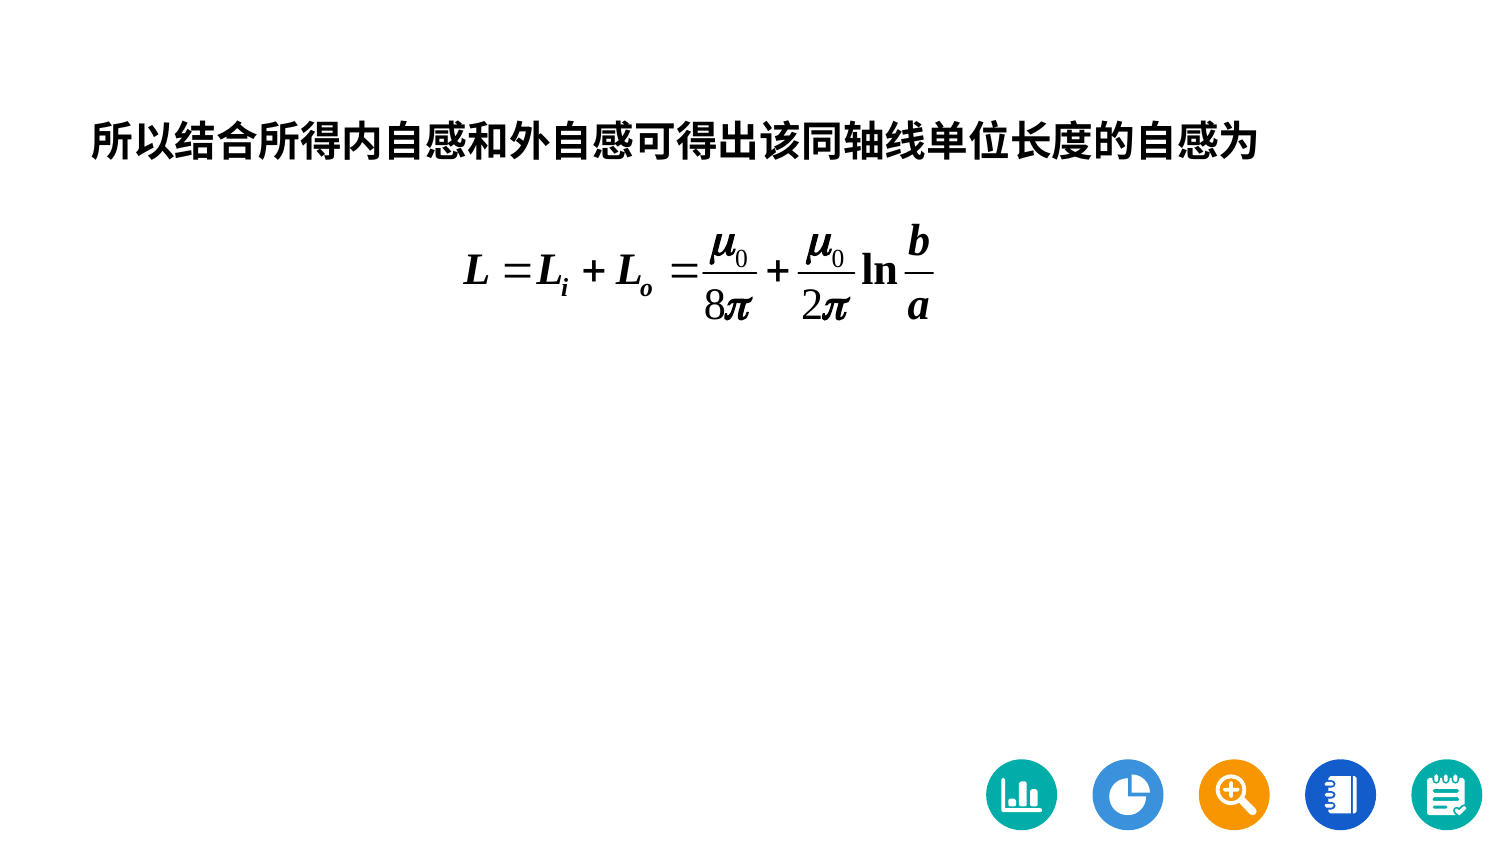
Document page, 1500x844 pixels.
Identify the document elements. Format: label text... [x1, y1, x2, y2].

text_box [1411, 759, 1483, 831]
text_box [985, 759, 1058, 831]
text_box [1304, 759, 1377, 831]
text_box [1092, 759, 1164, 831]
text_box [1198, 759, 1270, 831]
text_box 所以结合所得内自感和外自感可得出该同轴线单位长度的自感为 [76, 82, 1341, 173]
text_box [454, 208, 941, 330]
